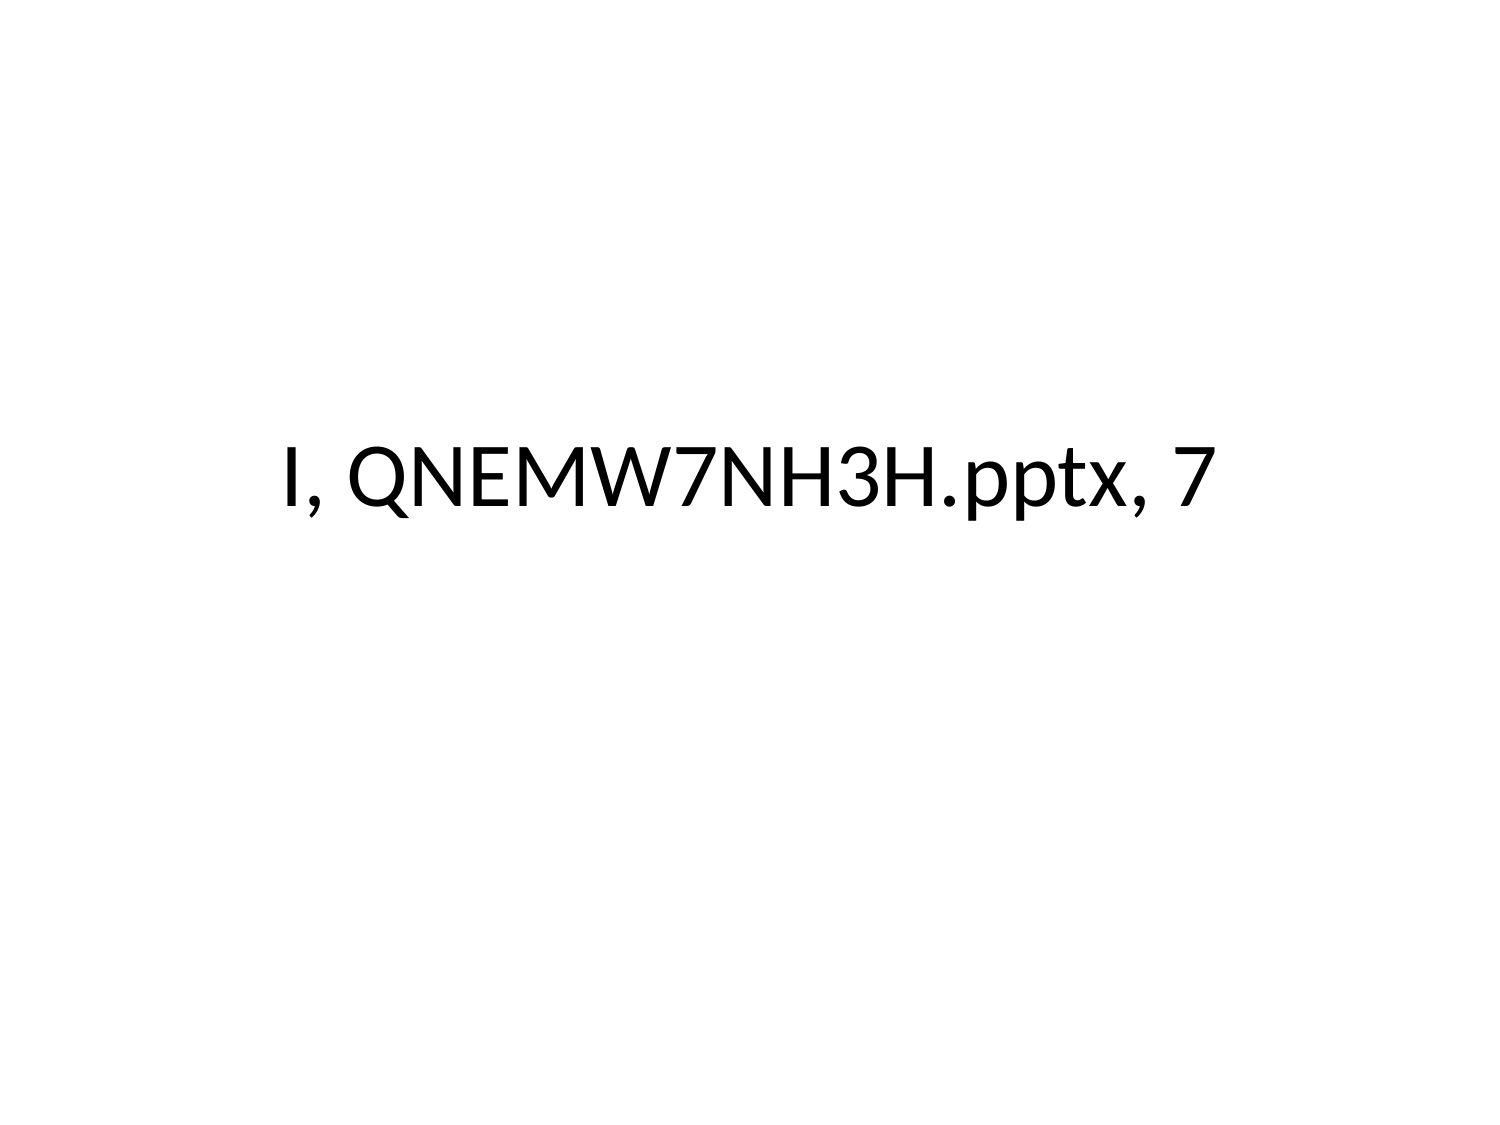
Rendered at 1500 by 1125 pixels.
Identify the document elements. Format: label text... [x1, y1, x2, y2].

title I, QNEMW7NH3H.pptx, 7 [112, 349, 1388, 591]
